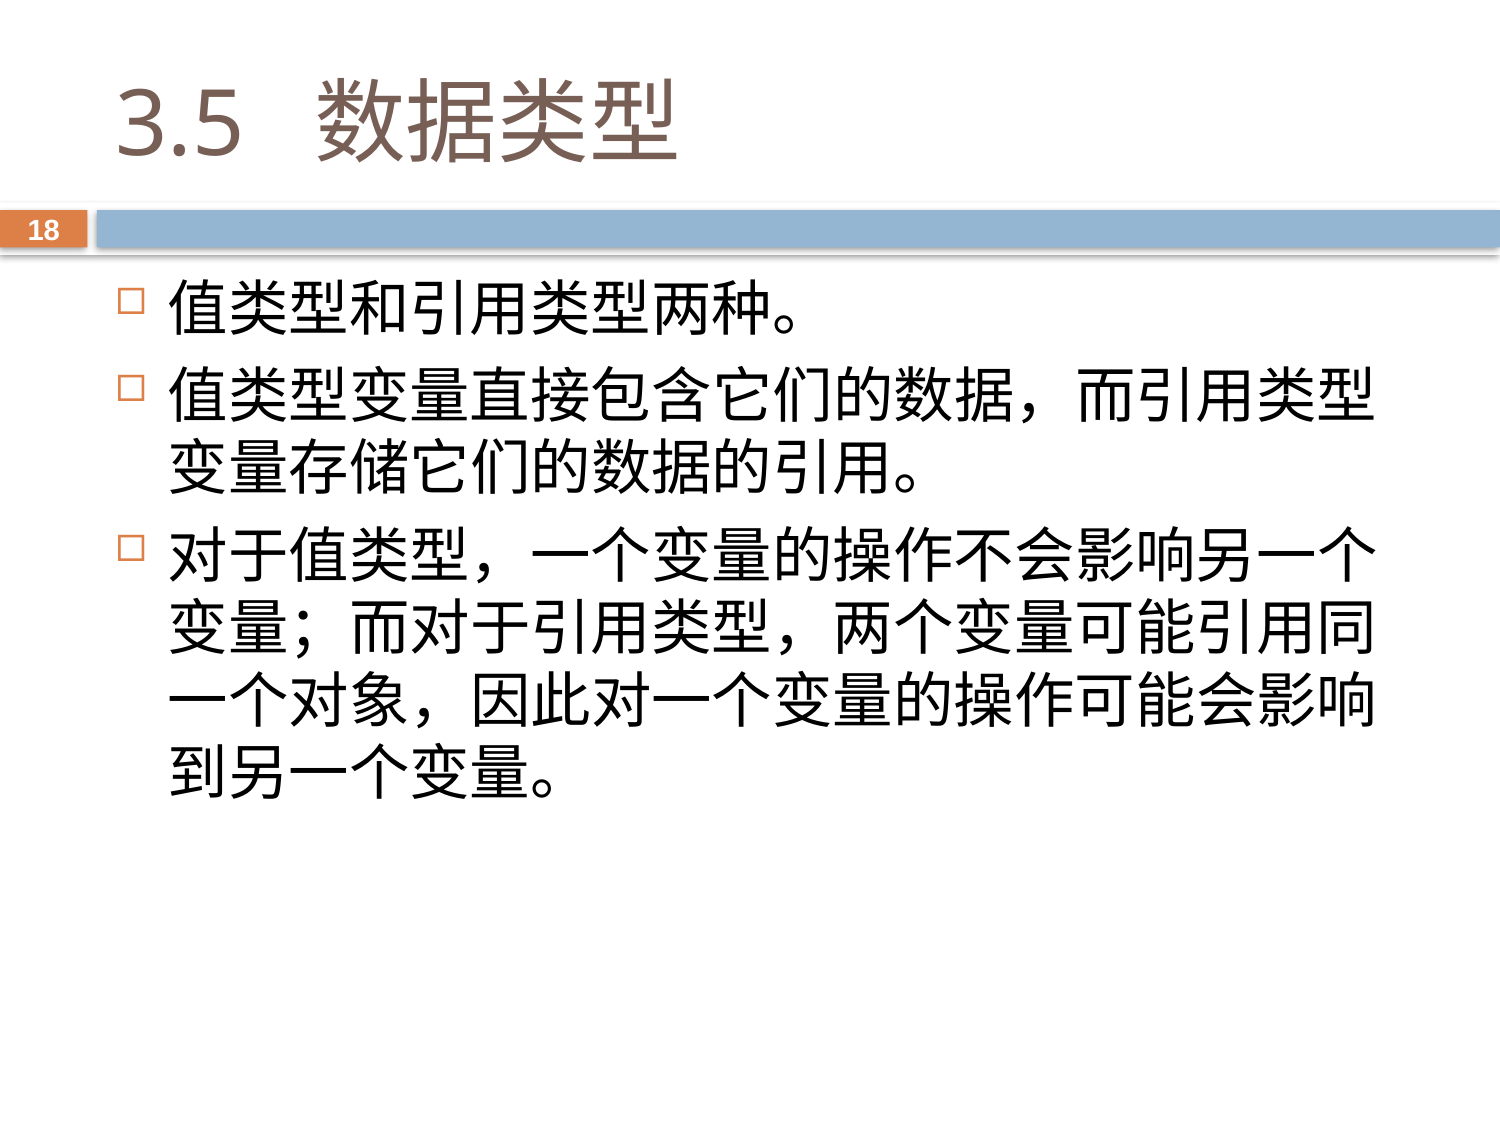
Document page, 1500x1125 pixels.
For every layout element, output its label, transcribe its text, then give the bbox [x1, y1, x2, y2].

slide_number 18 [0, 208, 88, 249]
list 值类型和引用类型两种。 值类型变量直接包含它们的数据，而引用类型变量存储它们的数据的引用。 对于值类型，一个变量的操作不会影响另一个变量；而对于引用类型，两个变量可能引用同一个对象，因此对一个变量的操作可能会影响到另一个变量。 [100, 262, 1438, 1000]
title 3.5 数据类型 [100, 37, 1438, 200]
